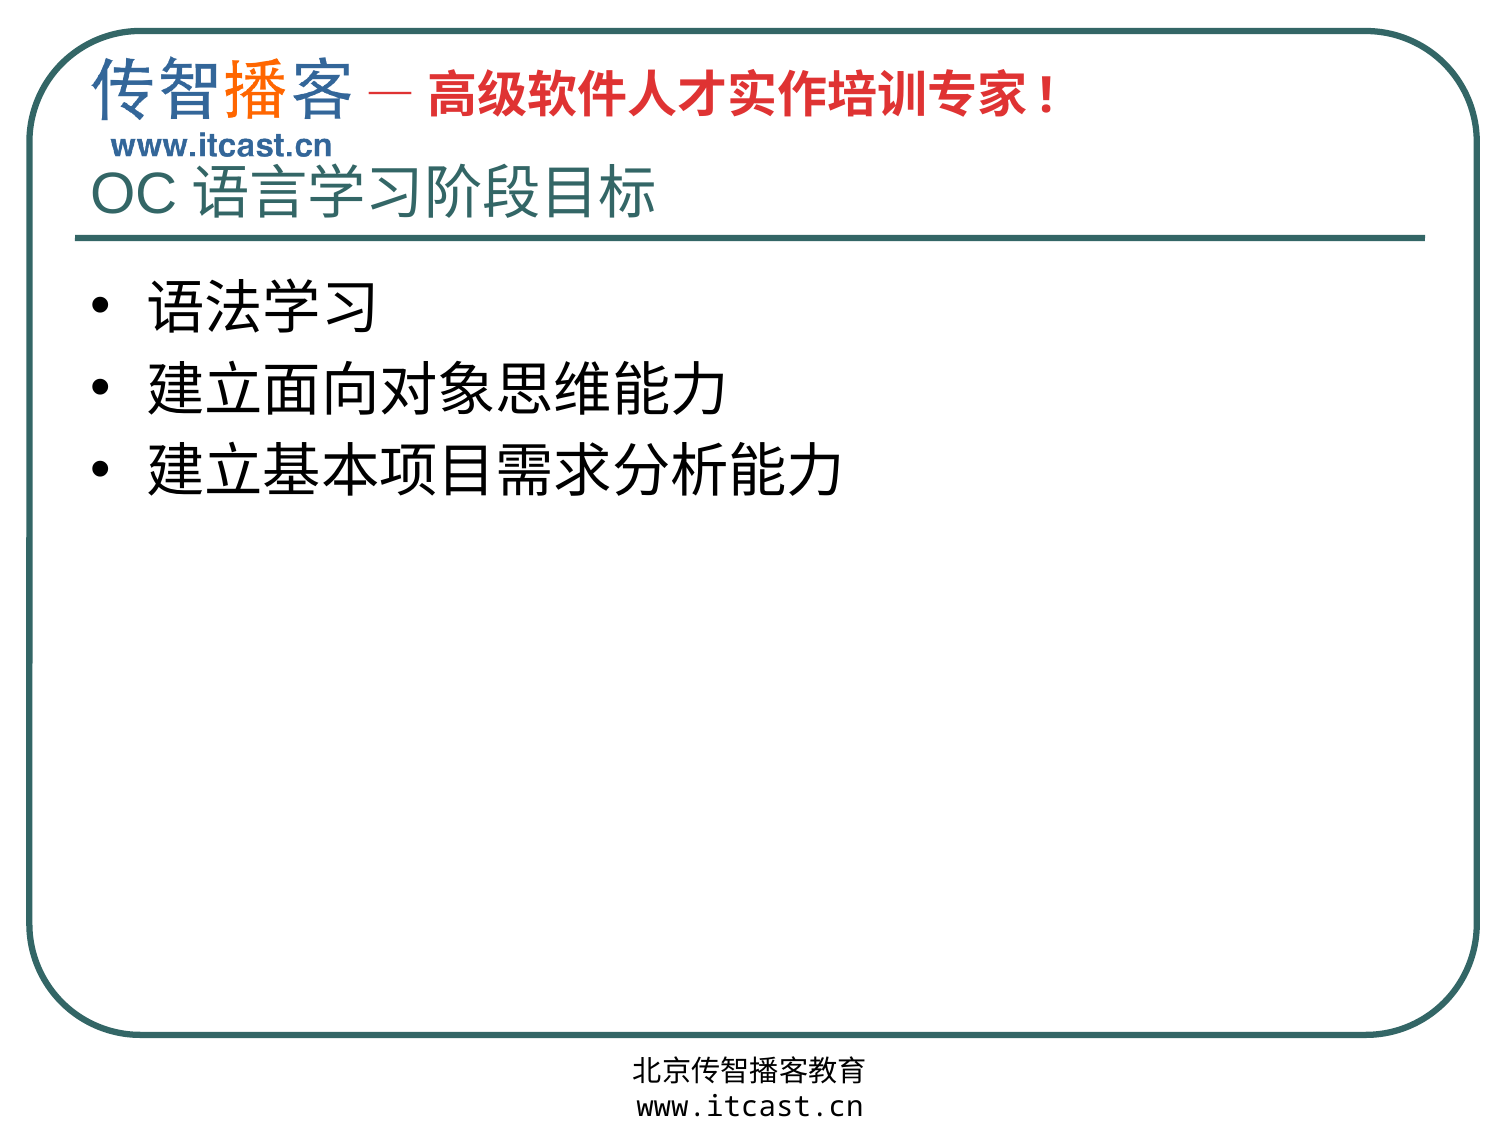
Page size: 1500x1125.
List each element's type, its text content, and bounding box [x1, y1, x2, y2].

title OC语言学习阶段目标 [75, 45, 1425, 233]
list 语法学习 建立面向对象思维能力 建立基本项目需求分析能力 [75, 262, 1425, 1005]
